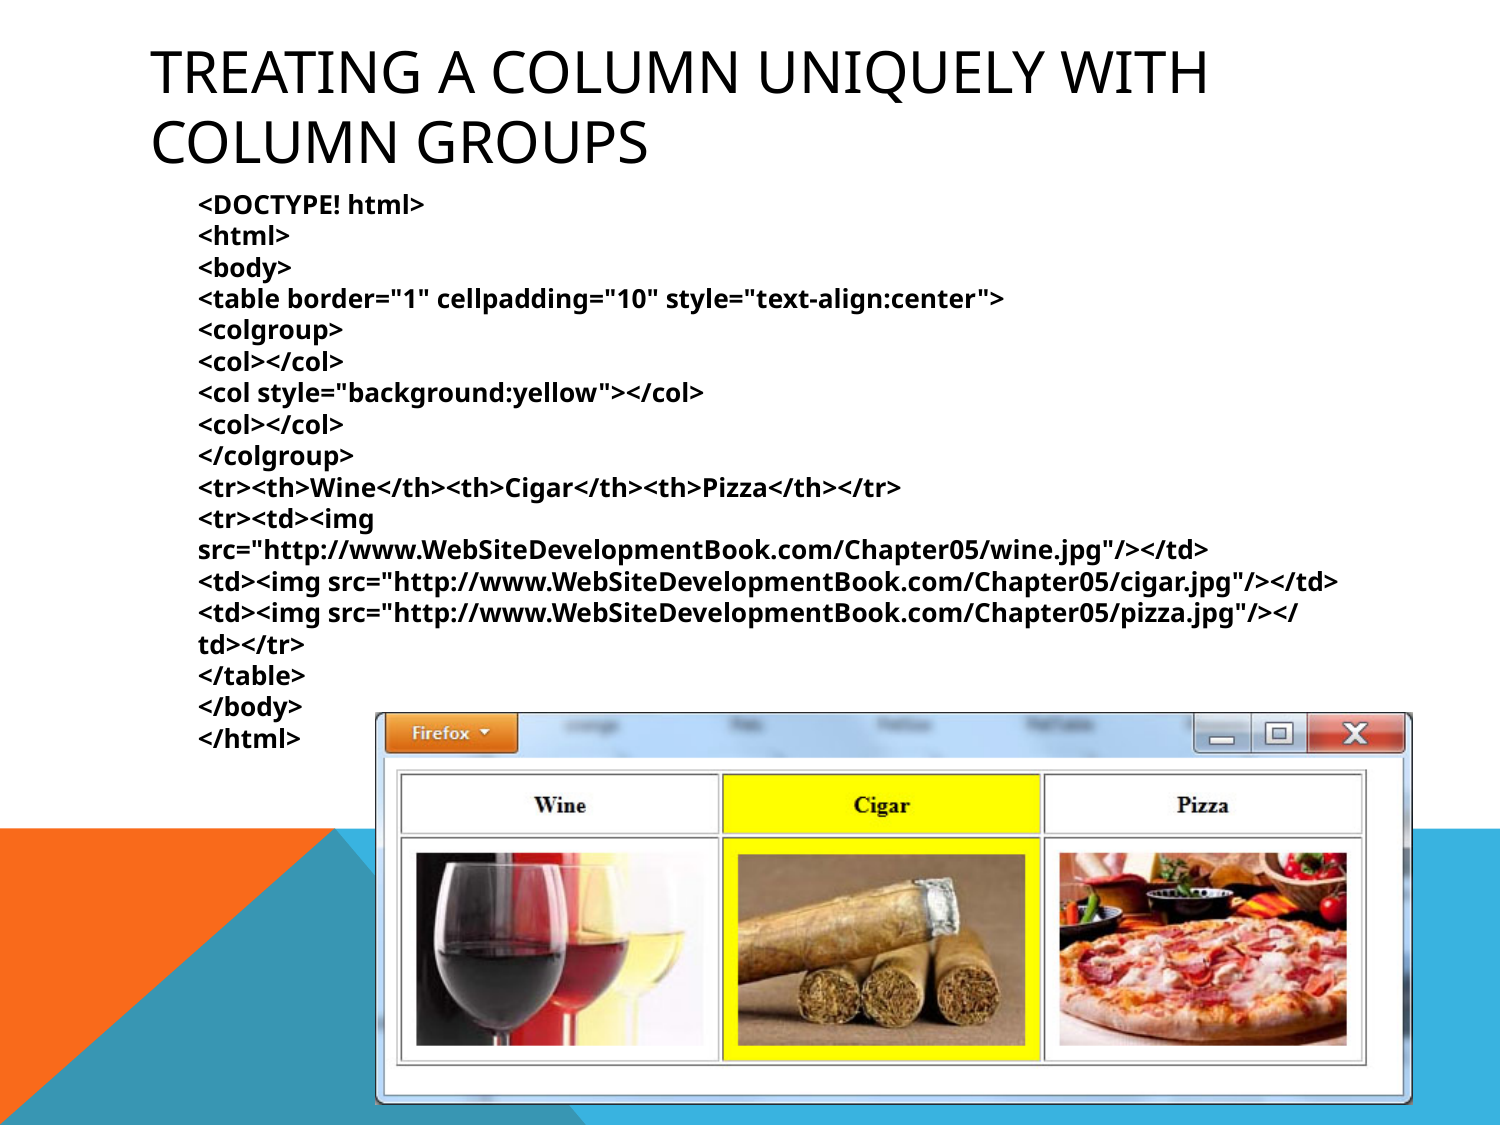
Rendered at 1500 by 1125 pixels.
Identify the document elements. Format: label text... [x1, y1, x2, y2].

title Treating a column uniquely with column groups [135, 60, 1369, 150]
list <DOCTYPE! html> <html> <body> <table border="1" cellpadding="10" style="text-align:center"> <colgroup> <col></col> <col style="background:yellow"></col> <col></col> </colgroup> <tr><th>Wine</th><th>Cigar</th><th>Pizza</th></tr> <tr><td><img src="http://www.WebSiteDevelopmentBook.com/Chapter05/wine.jpg"/></td> <td><img src="http://www.WebSiteDevelopmentBook.com/Chapter05/cigar.jpg"/></td> <td><img src="http://www.WebSiteDevelopmentBook.com/Chapter05/pizza.jpg"/></td></tr> </table> </body> </html> [135, 180, 1369, 768]
picture [374, 712, 1413, 1105]
